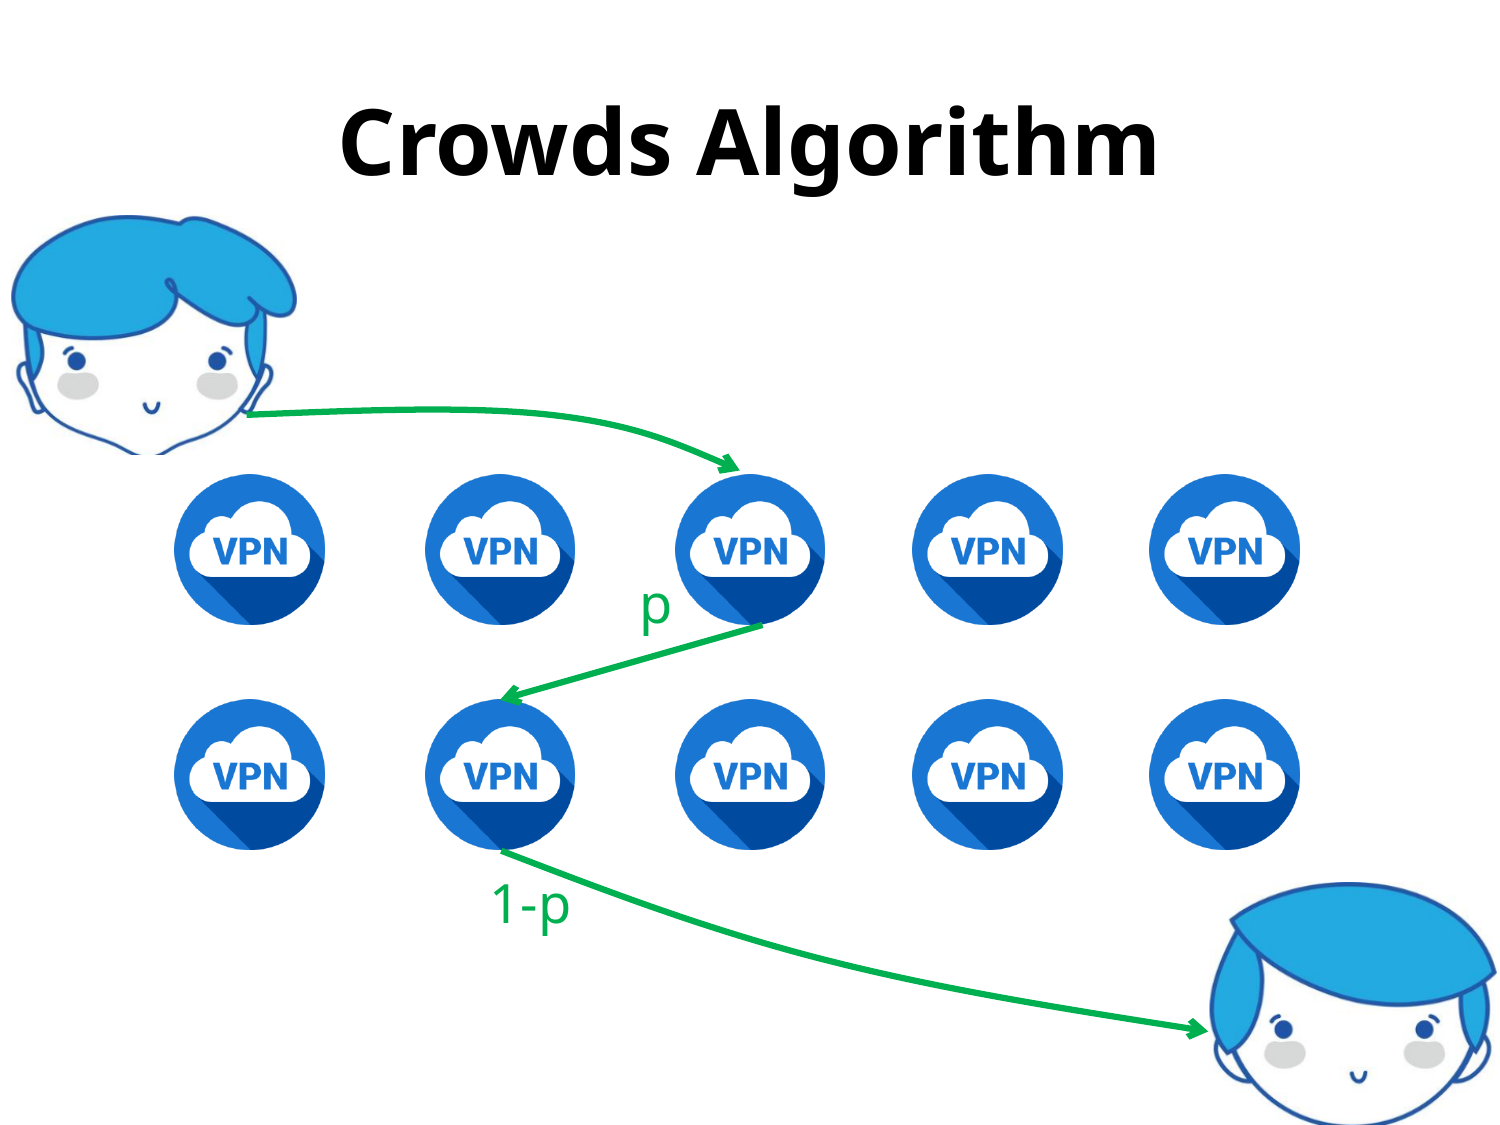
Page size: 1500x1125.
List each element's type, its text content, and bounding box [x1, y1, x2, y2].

picture [1149, 474, 1301, 626]
title Crowds Algorithm [0, 44, 1500, 233]
text_box p [673, 633, 750, 643]
picture [174, 699, 326, 851]
picture [0, 212, 305, 455]
picture [424, 699, 576, 851]
picture [674, 699, 826, 851]
picture [1194, 882, 1500, 1125]
text_box [309, 408, 740, 472]
picture [424, 474, 576, 626]
picture [912, 474, 1063, 626]
picture [674, 474, 826, 626]
text_box [600, 875, 1189, 1030]
picture [174, 474, 326, 626]
text_box 1-p [474, 862, 600, 943]
picture [912, 699, 1063, 851]
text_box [593, 530, 669, 794]
picture [1149, 699, 1301, 851]
